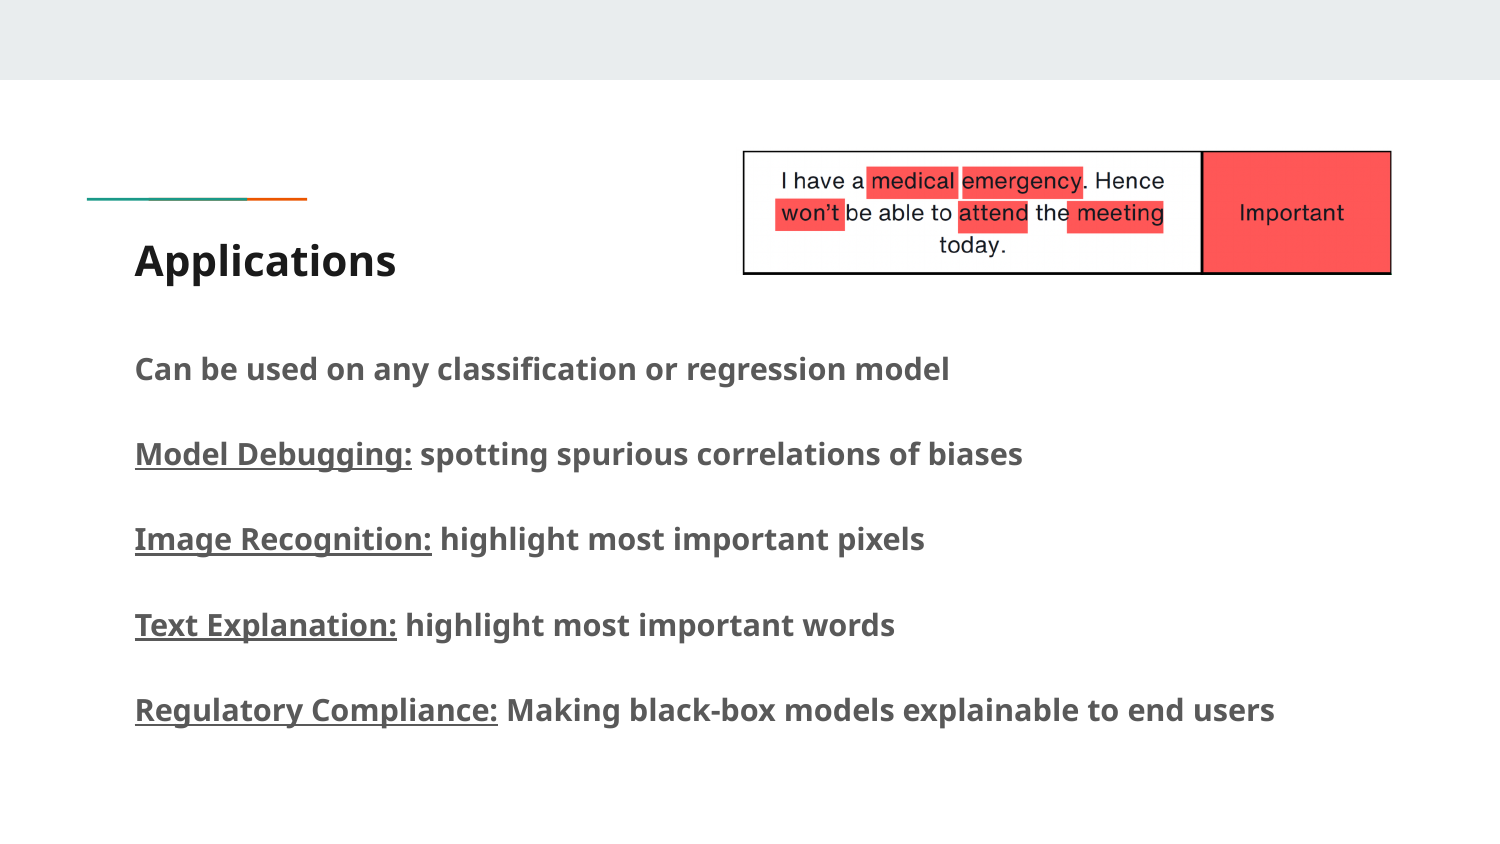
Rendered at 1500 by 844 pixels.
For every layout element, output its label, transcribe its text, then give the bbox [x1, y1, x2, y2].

picture [735, 146, 1393, 275]
list Can be used on any classification or regression model Model Debugging: spotting spurious correlations of biases Image Recognition: highlight most important pixels Text Explanation: highlight most important words Regulatory Compliance: Making black-box models explainable to end users [119, 312, 1381, 753]
title Applications [119, 216, 1381, 305]
